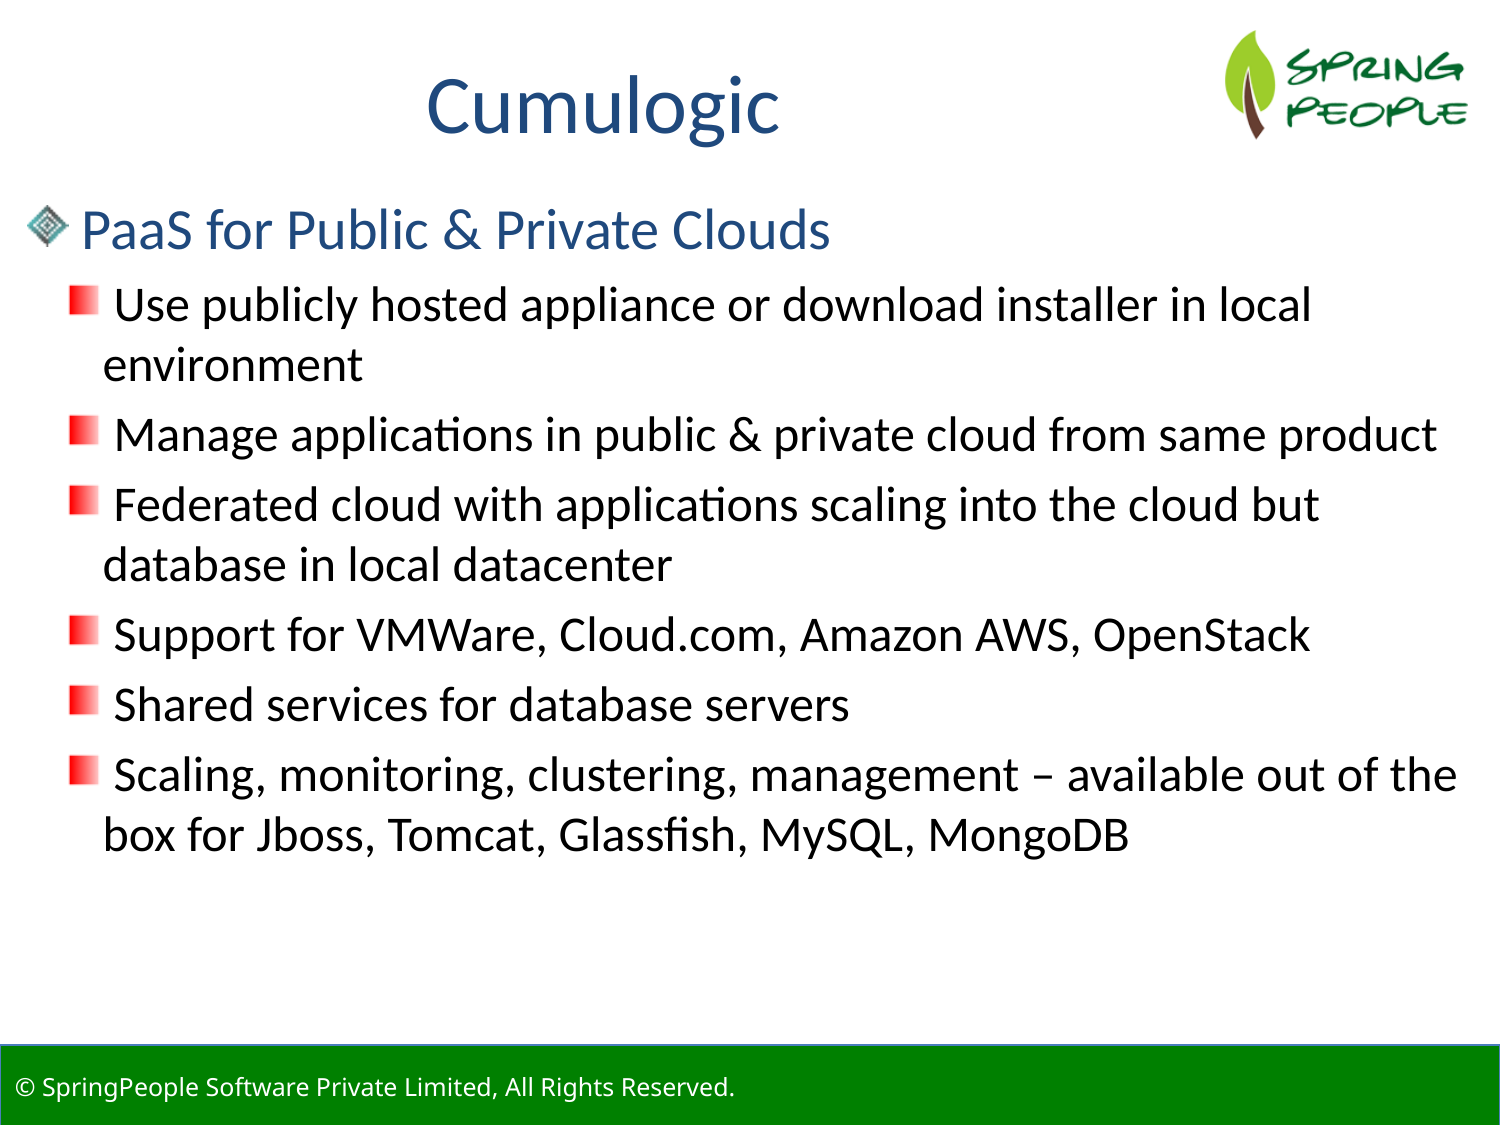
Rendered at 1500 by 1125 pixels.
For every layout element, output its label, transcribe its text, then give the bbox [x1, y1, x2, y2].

picture [67, 753, 103, 789]
picture [67, 483, 103, 519]
text_box Cumulogic [12, 44, 1196, 157]
picture [27, 205, 69, 247]
picture [1216, 30, 1468, 140]
text_box PaaS for Public & Private Clouds Use publicly hosted appliance or download installer in local environment Manage applications in public & private cloud from same product Federated cloud with applications scaling into the cloud but database in local datacenter Support for VMWare, Cloud.com, Amazon AWS, OpenStack Shared services for database servers Scaling, monitoring, clustering, management – available out of the box for Jboss, Tomcat, Glassfish, MySQL, MongoDB [12, 183, 1500, 1038]
picture [67, 683, 103, 719]
picture [67, 283, 103, 319]
picture [67, 613, 103, 649]
picture [67, 413, 103, 449]
